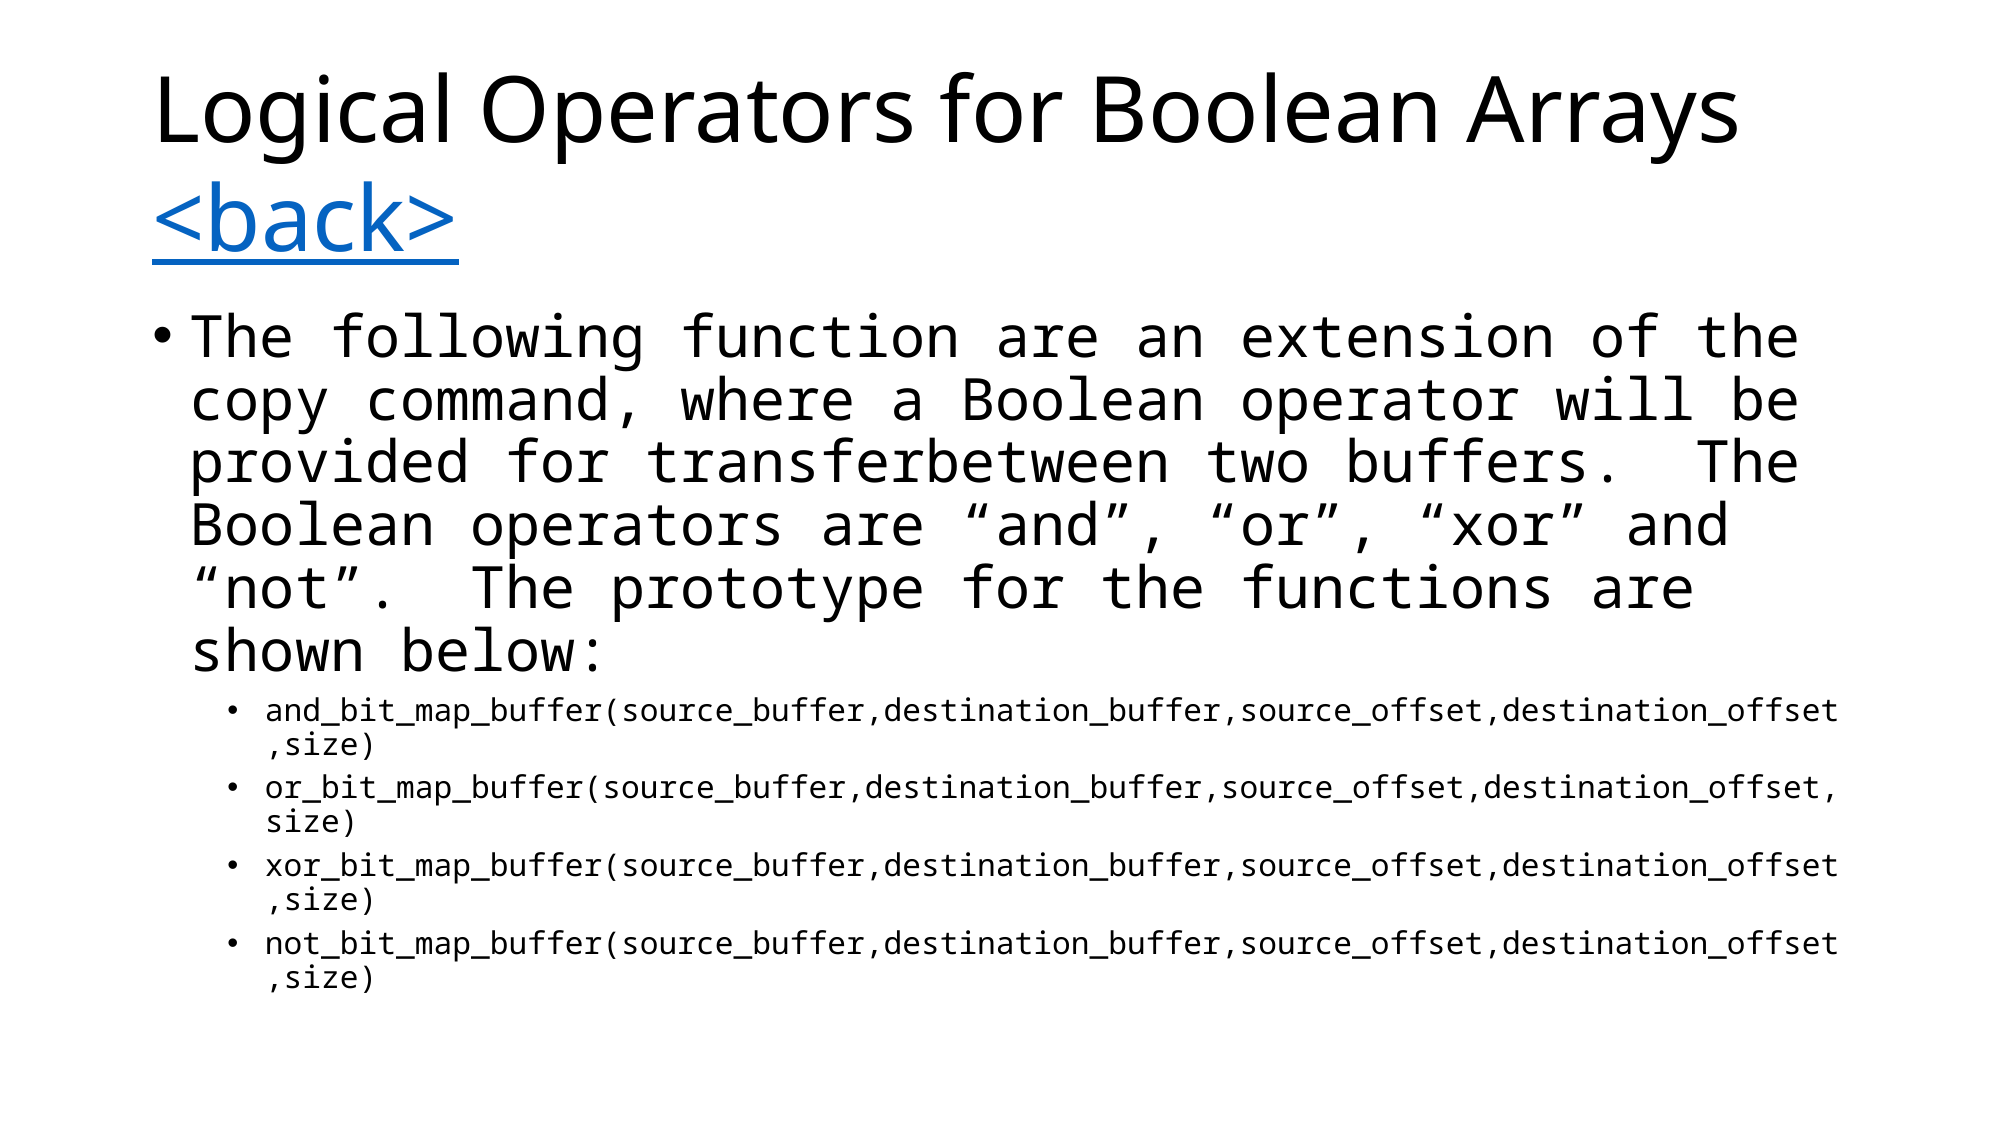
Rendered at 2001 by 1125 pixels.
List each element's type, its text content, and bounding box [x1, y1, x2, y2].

list The following function are an extension of the copy command, where a Boolean operator will be provided for transferbetween two buffers. The Boolean operators are “and”, “or”, “xor” and “not”. The prototype for the functions are shown below: and_bit_map_buffer(source_buffer,destination_buffer,source_offset,destination_offset,size) or_bit_map_buffer(source_buffer,destination_buffer,source_offset,destination_offset,size) xor_bit_map_buffer(source_buffer,destination_buffer,source_offset,destination_offset,size) not_bit_map_buffer(source_buffer,destination_buffer,source_offset,destination_offset,size) [137, 299, 1863, 1014]
title Logical Operators for Boolean Arrays <back> [137, 59, 1863, 278]
